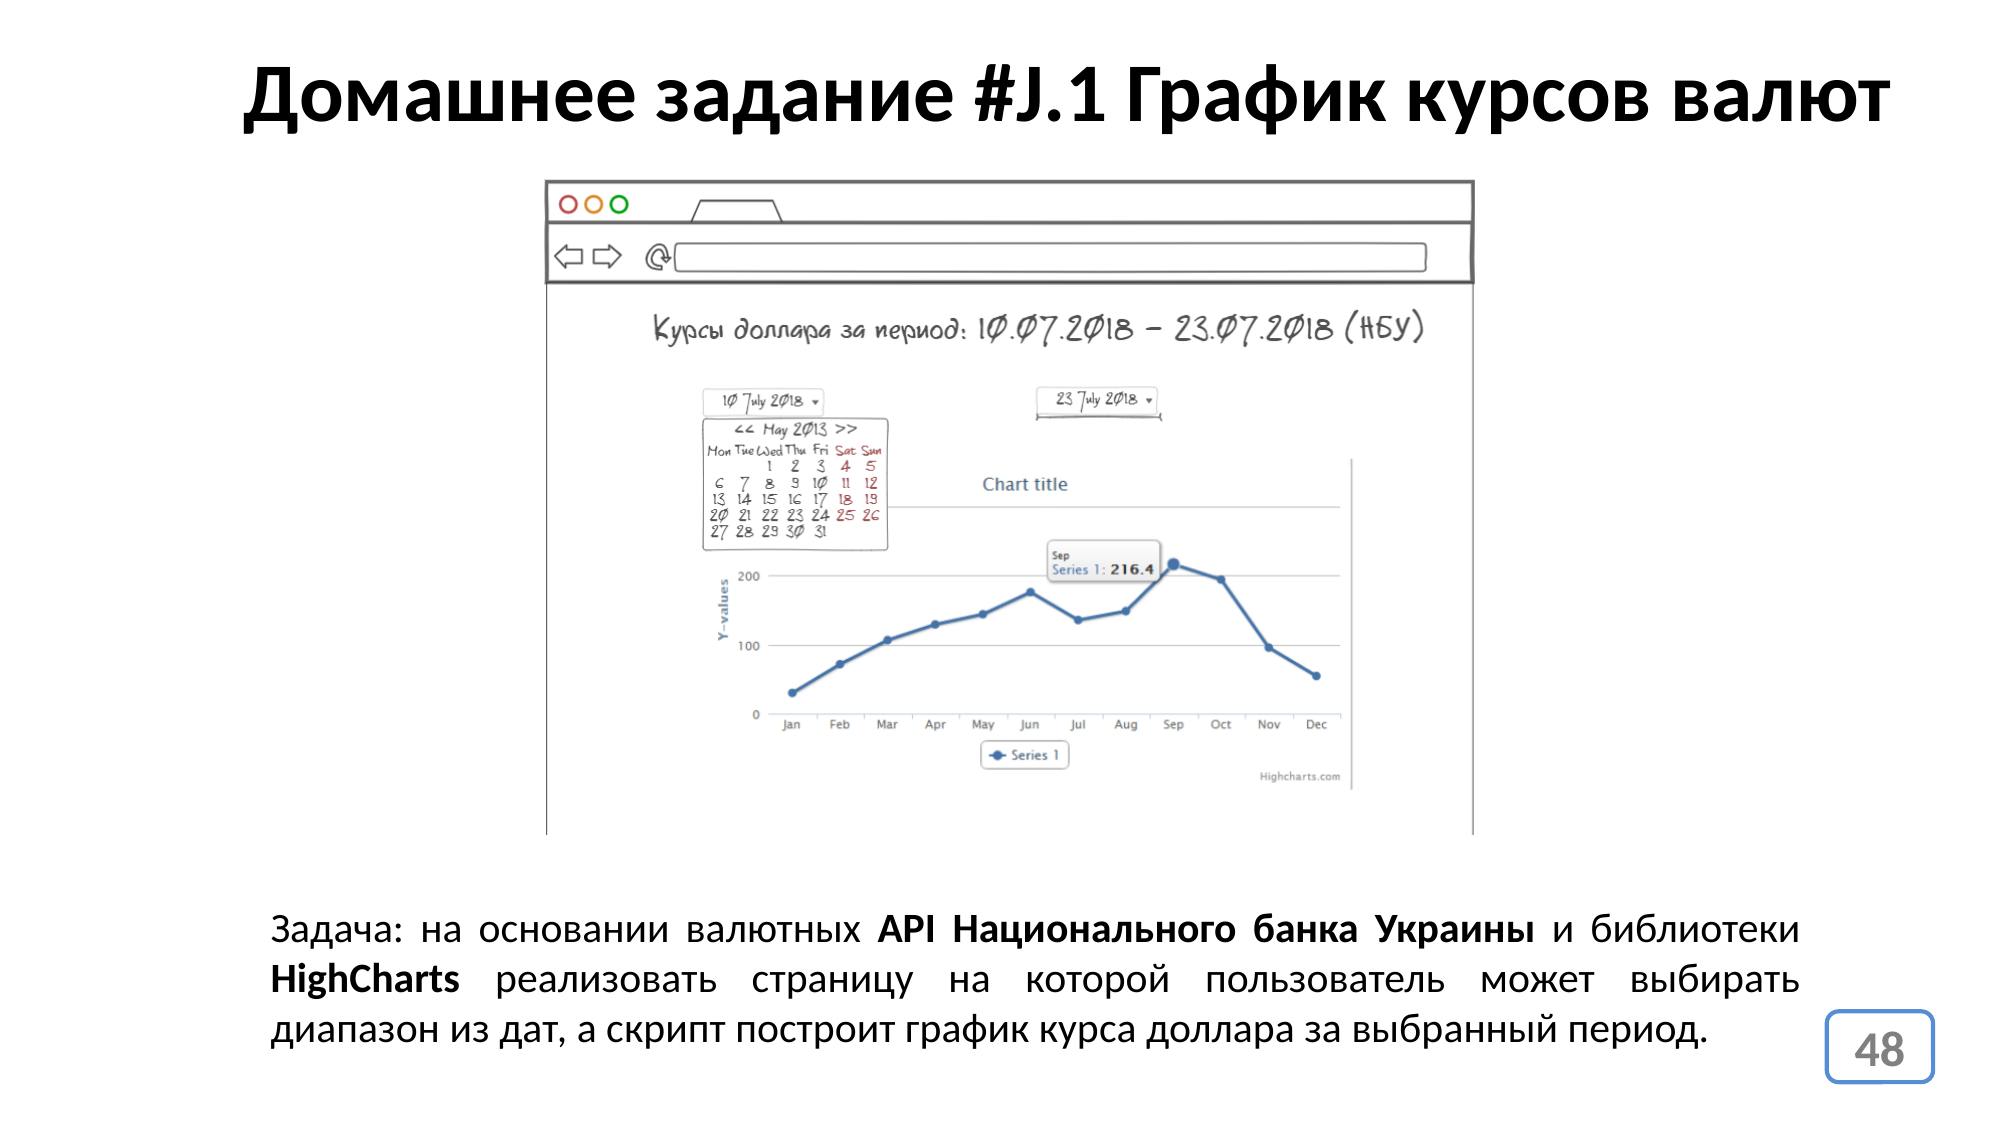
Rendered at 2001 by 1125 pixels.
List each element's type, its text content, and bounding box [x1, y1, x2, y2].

text_box Домашнее задание #J.1 График курсов валют [229, 30, 1907, 146]
picture [515, 160, 1507, 835]
text_box Задача: на основании валютных API Национального банка Украины и библиотеки HighCharts реализовать страницу на которой пользователь может выбирать диапазон из дат, а скрипт построит график курса доллара за выбранный период. [255, 893, 1816, 1059]
text_box 48 [1824, 1009, 1936, 1085]
